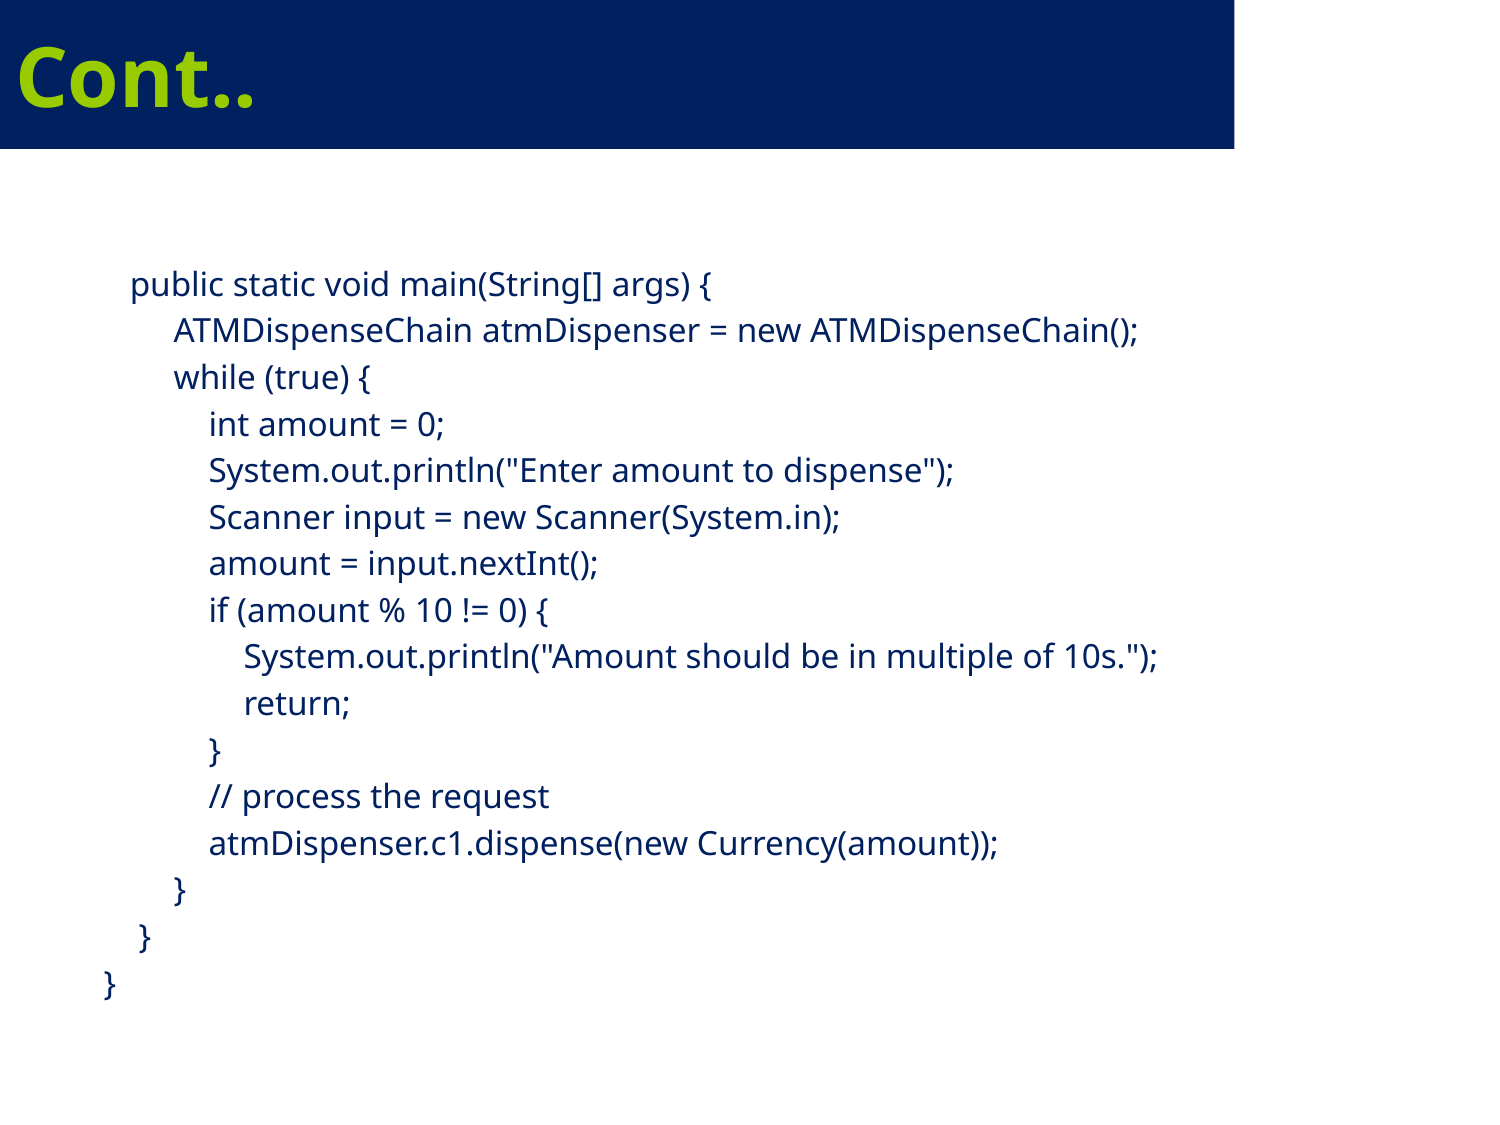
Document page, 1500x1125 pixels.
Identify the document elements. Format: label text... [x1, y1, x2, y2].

list public static void main(String[] args) { ATMDispenseChain atmDispenser = new ATMDispenseChain(); while (true) { int amount = 0; System.out.println("Enter amount to dispense"); Scanner input = new Scanner(System.in); amount = input.nextInt(); if (amount % 10 != 0) { System.out.println("Amount should be in multiple of 10s."); return; } // process the request atmDispenser.c1.dispense(new Currency(amount)); } } } [88, 255, 1439, 1025]
title Cont.. [0, 0, 1235, 149]
